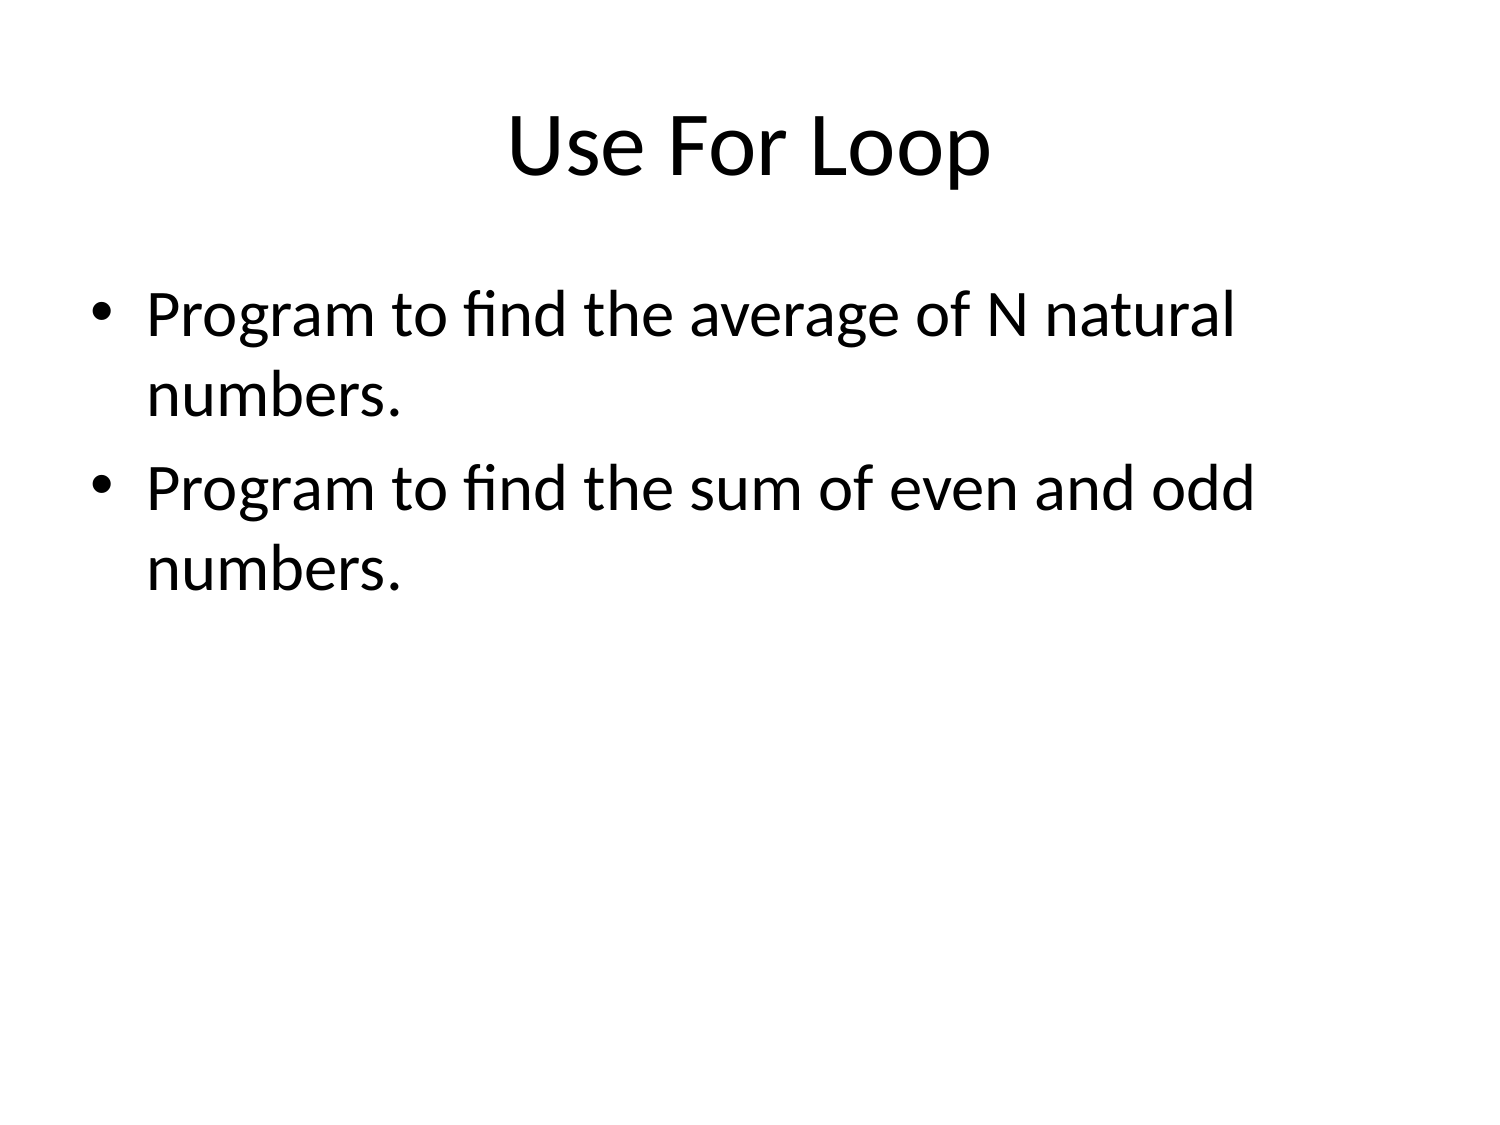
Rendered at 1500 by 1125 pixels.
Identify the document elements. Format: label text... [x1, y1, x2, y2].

list Program to find the average of N natural numbers. Program to find the sum of even and odd numbers. [75, 262, 1425, 1005]
title Use For Loop [75, 45, 1425, 233]
